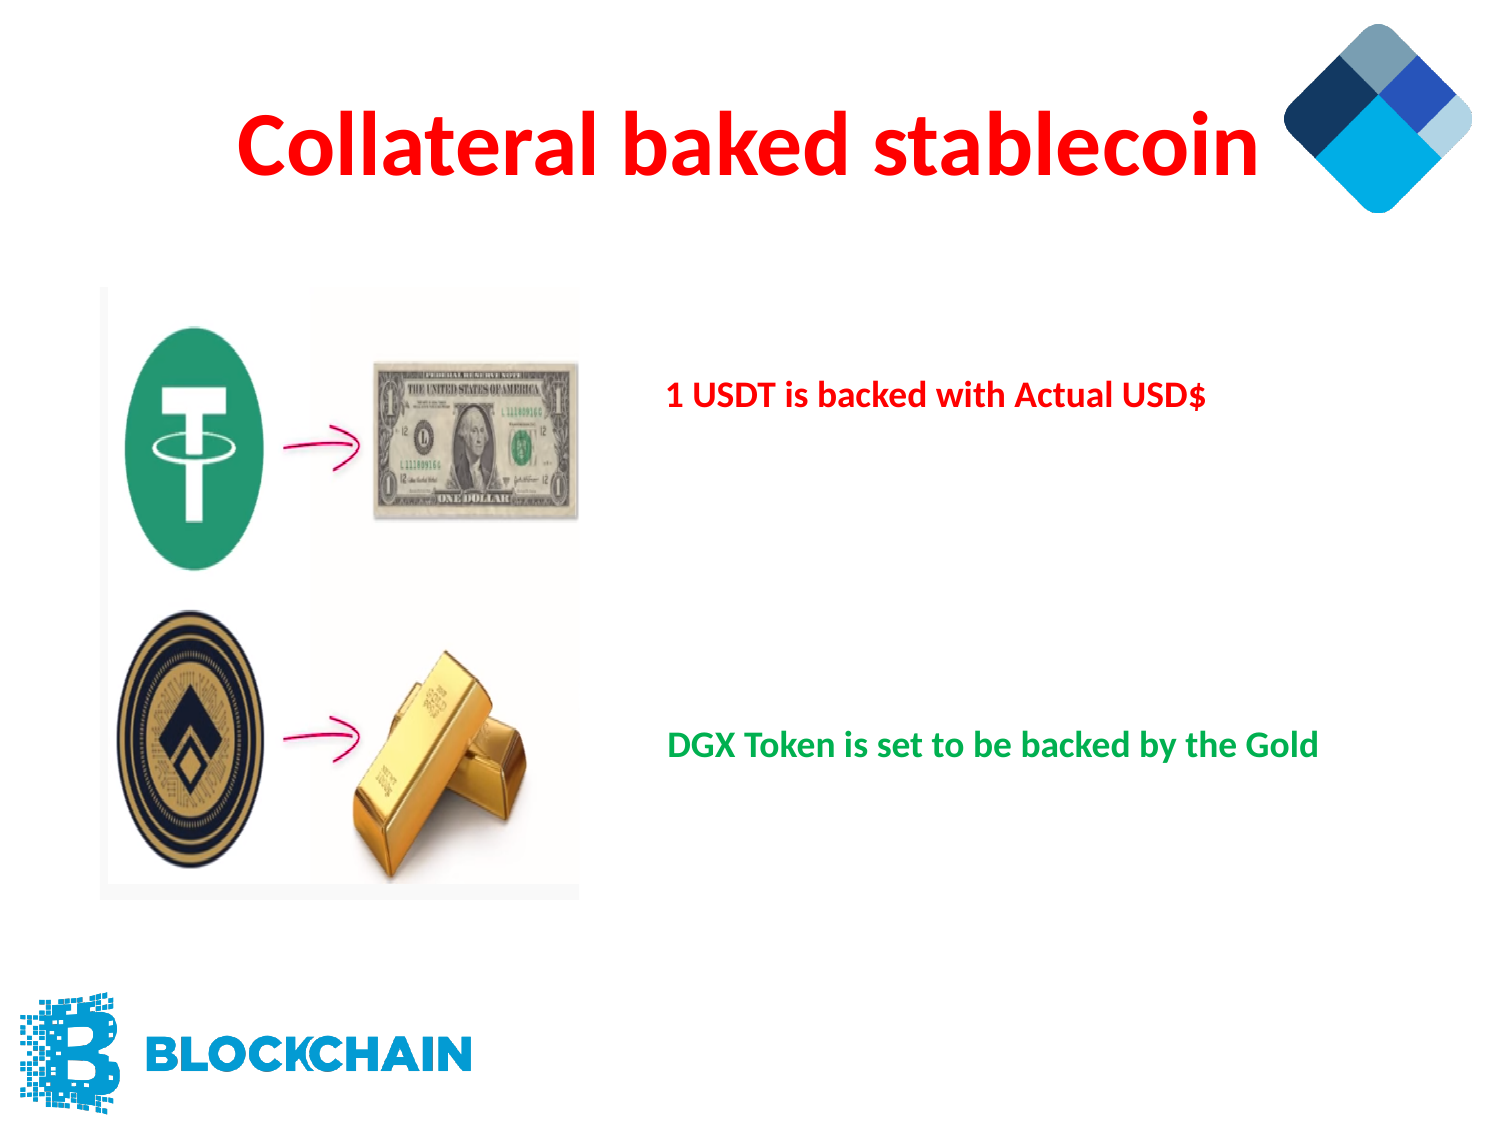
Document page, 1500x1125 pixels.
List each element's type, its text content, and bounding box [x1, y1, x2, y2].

text_box DGX Token is set to be backed by the Gold [652, 712, 1336, 773]
title Collateral baked stablecoin [75, 45, 1425, 233]
text_box 1 USDT is backed with Actual USD$ [650, 362, 1450, 423]
picture [12, 981, 475, 1117]
picture [1284, 24, 1472, 213]
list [99, 287, 580, 901]
